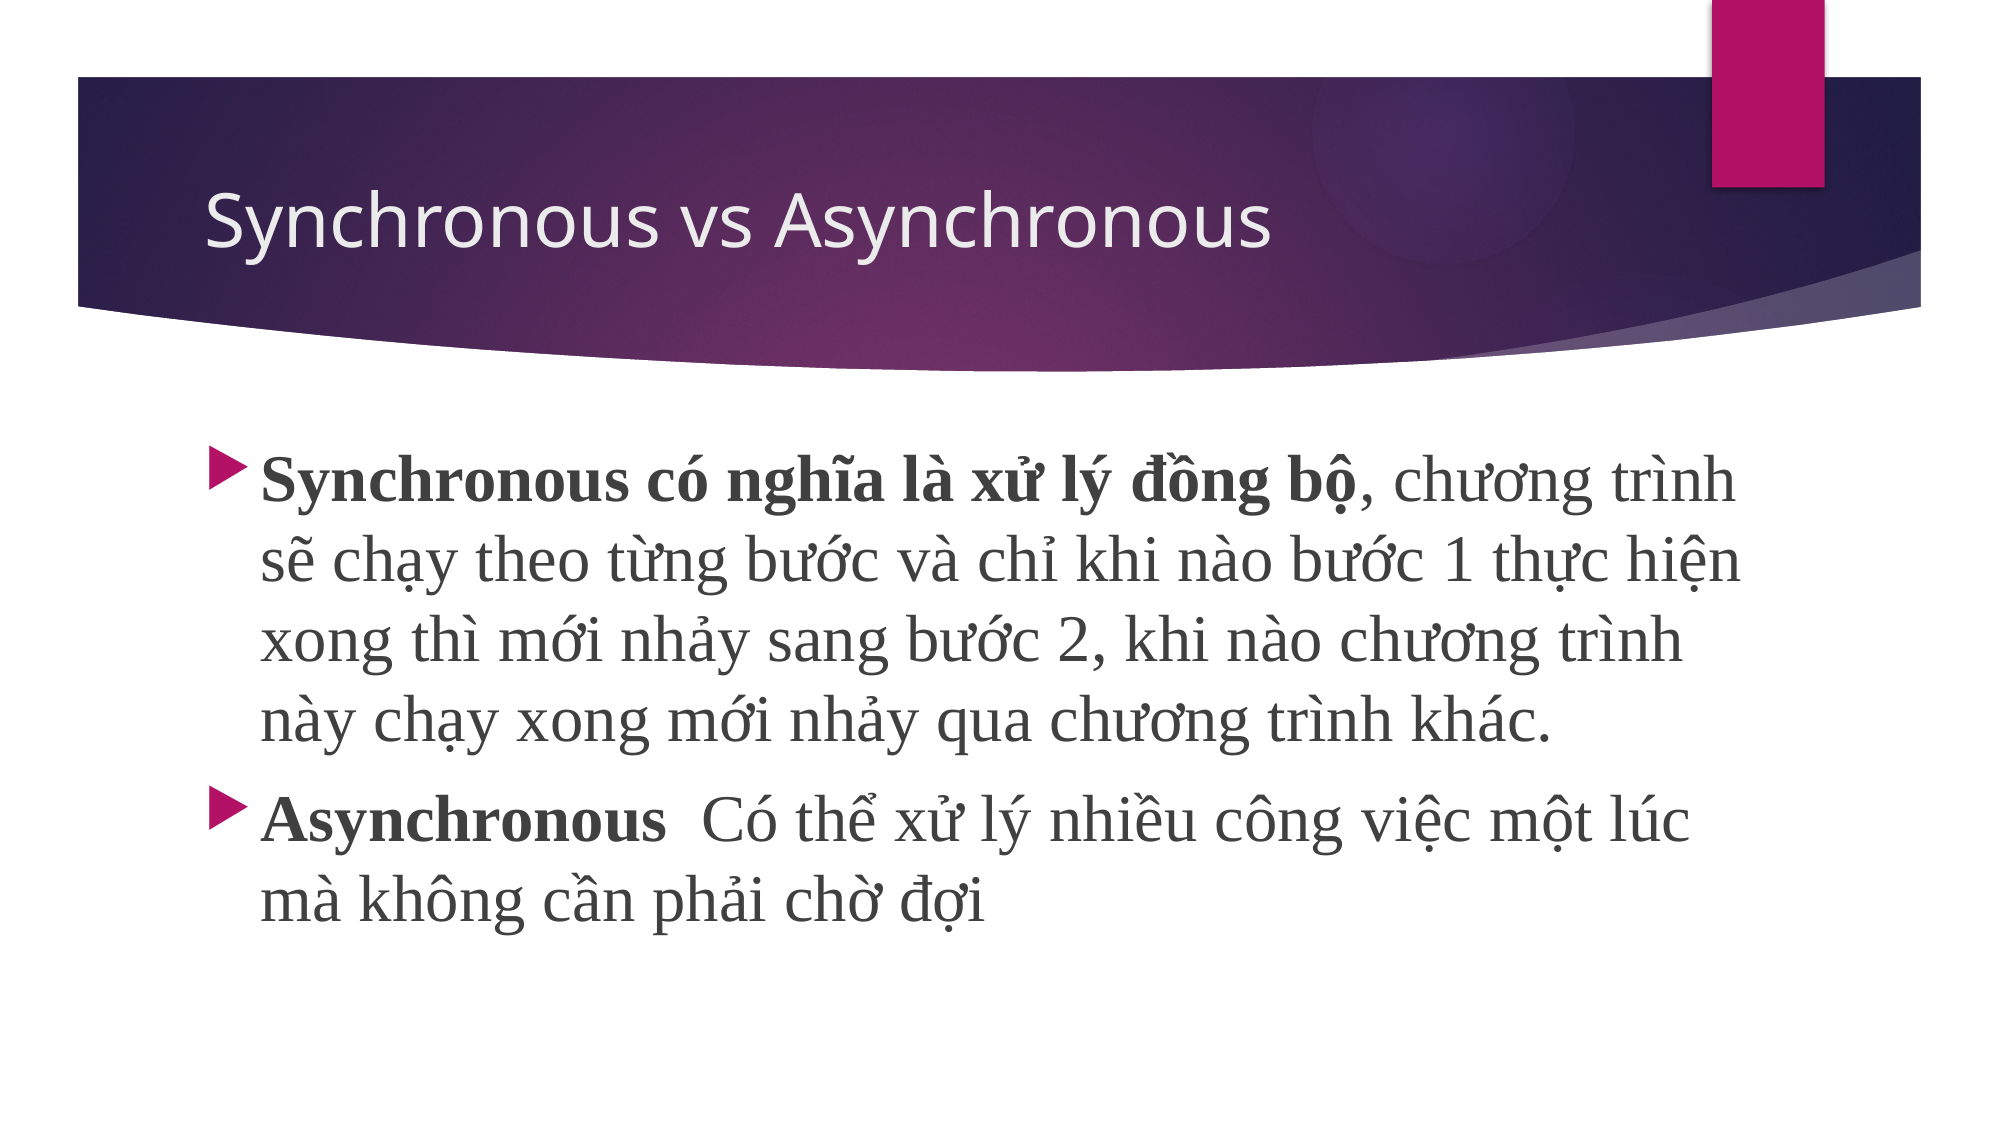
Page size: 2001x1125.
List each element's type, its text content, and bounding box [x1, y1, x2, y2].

list Synchronous có nghĩa là xử lý đồng bộ, chương trình sẽ chạy theo từng bước và chỉ khi nào bước 1 thực hiện xong thì mới nhảy sang bước 2, khi nào chương trình này chạy xong mới nhảy qua chương trình khác. Asynchronous Có thể xử lý nhiều công việc một lúc mà không cần phải chờ đợi [189, 427, 1776, 1032]
title Synchronous vs Asynchronous [189, 159, 1627, 276]
